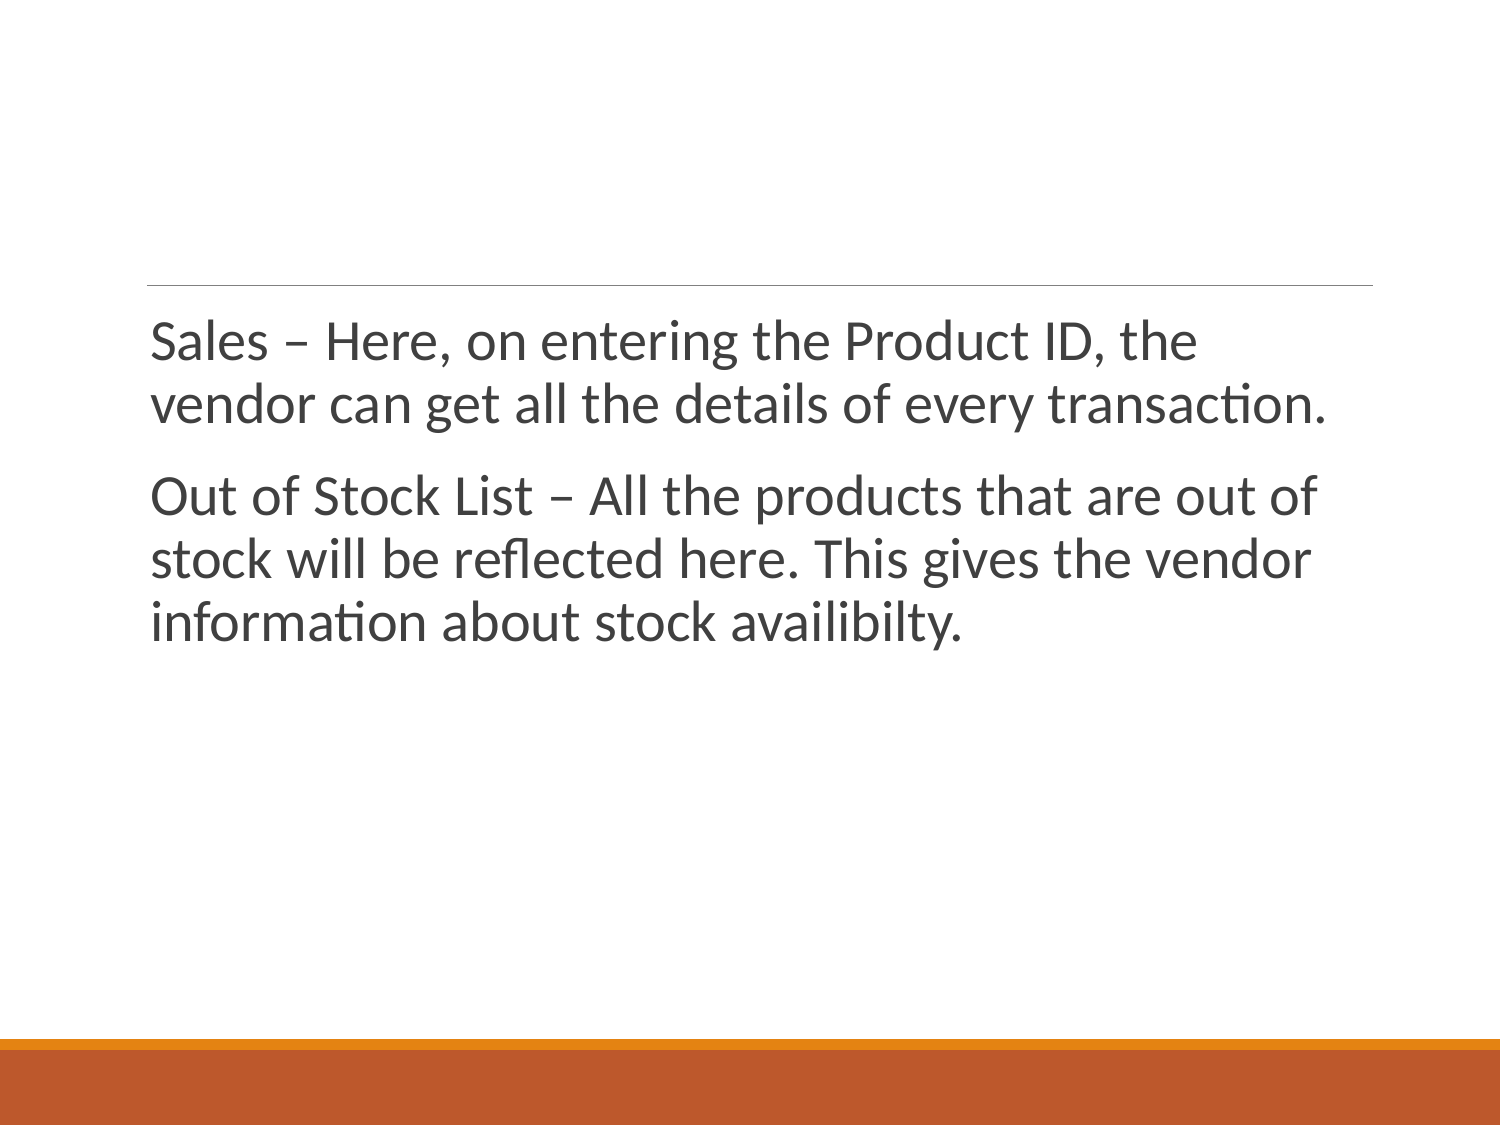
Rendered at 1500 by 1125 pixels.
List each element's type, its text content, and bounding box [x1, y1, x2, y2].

list Sales – Here, on entering the Product ID, the vendor can get all the details of every transaction. Out of Stock List – All the products that are out of stock will be reflected here. This gives the vendor information about stock availibilty. [135, 302, 1373, 963]
